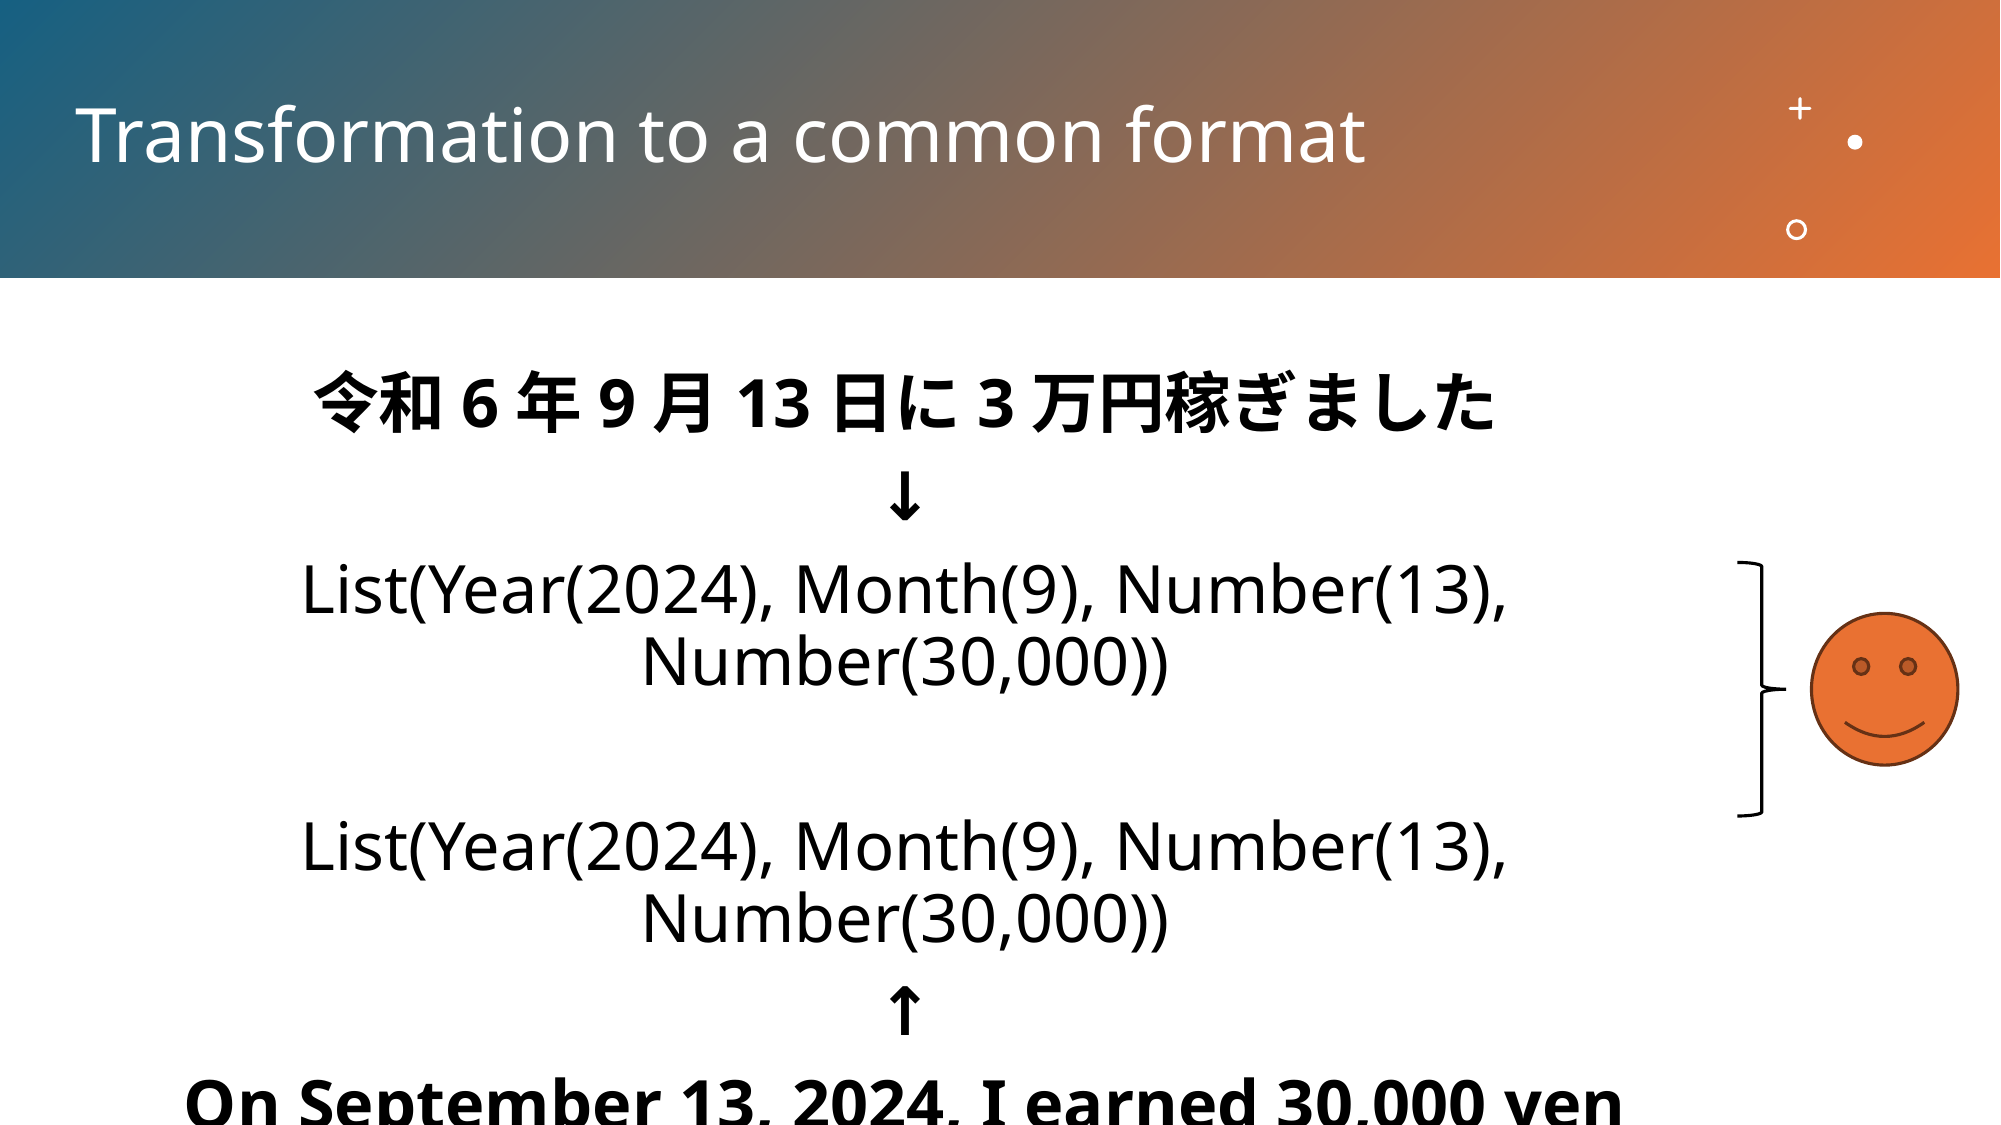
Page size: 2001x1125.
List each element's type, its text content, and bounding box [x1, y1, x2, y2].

text_box [1847, 134, 1863, 150]
text_box [1737, 560, 1787, 818]
text_box [1809, 611, 1960, 767]
text_box [0, 0, 2000, 279]
list 令和6年9月13日に3万円稼ぎました ↓ List(Year(2024), Month(9), Number(13), Number(30,000)) List(Year(2024), Month(9), Number(13), Number(30,000)) ↑ On September 13, 2024, I earned 30,000 yen [42, 362, 1768, 763]
text_box [1786, 219, 1808, 241]
title Transformation to a common format [60, 49, 1750, 228]
text_box [1788, 97, 1812, 120]
